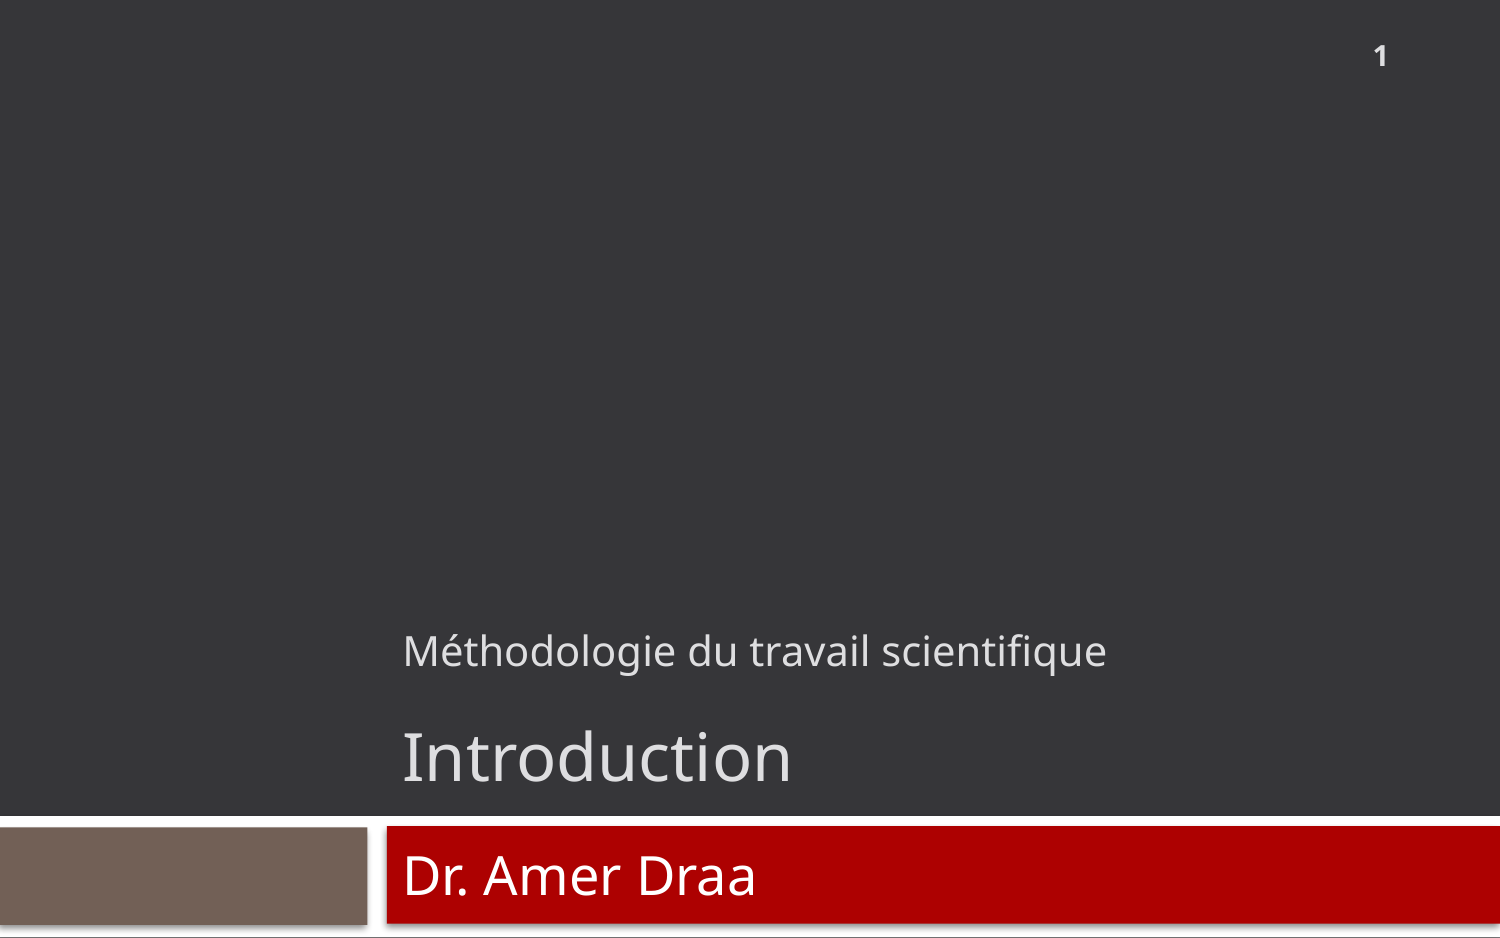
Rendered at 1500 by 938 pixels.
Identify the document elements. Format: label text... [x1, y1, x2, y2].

subtitle Dr. Amer Draa [387, 827, 1488, 921]
slide_number 1 [1312, 31, 1450, 84]
title Méthodologie du travail scientifique Introduction [387, 552, 1450, 802]
